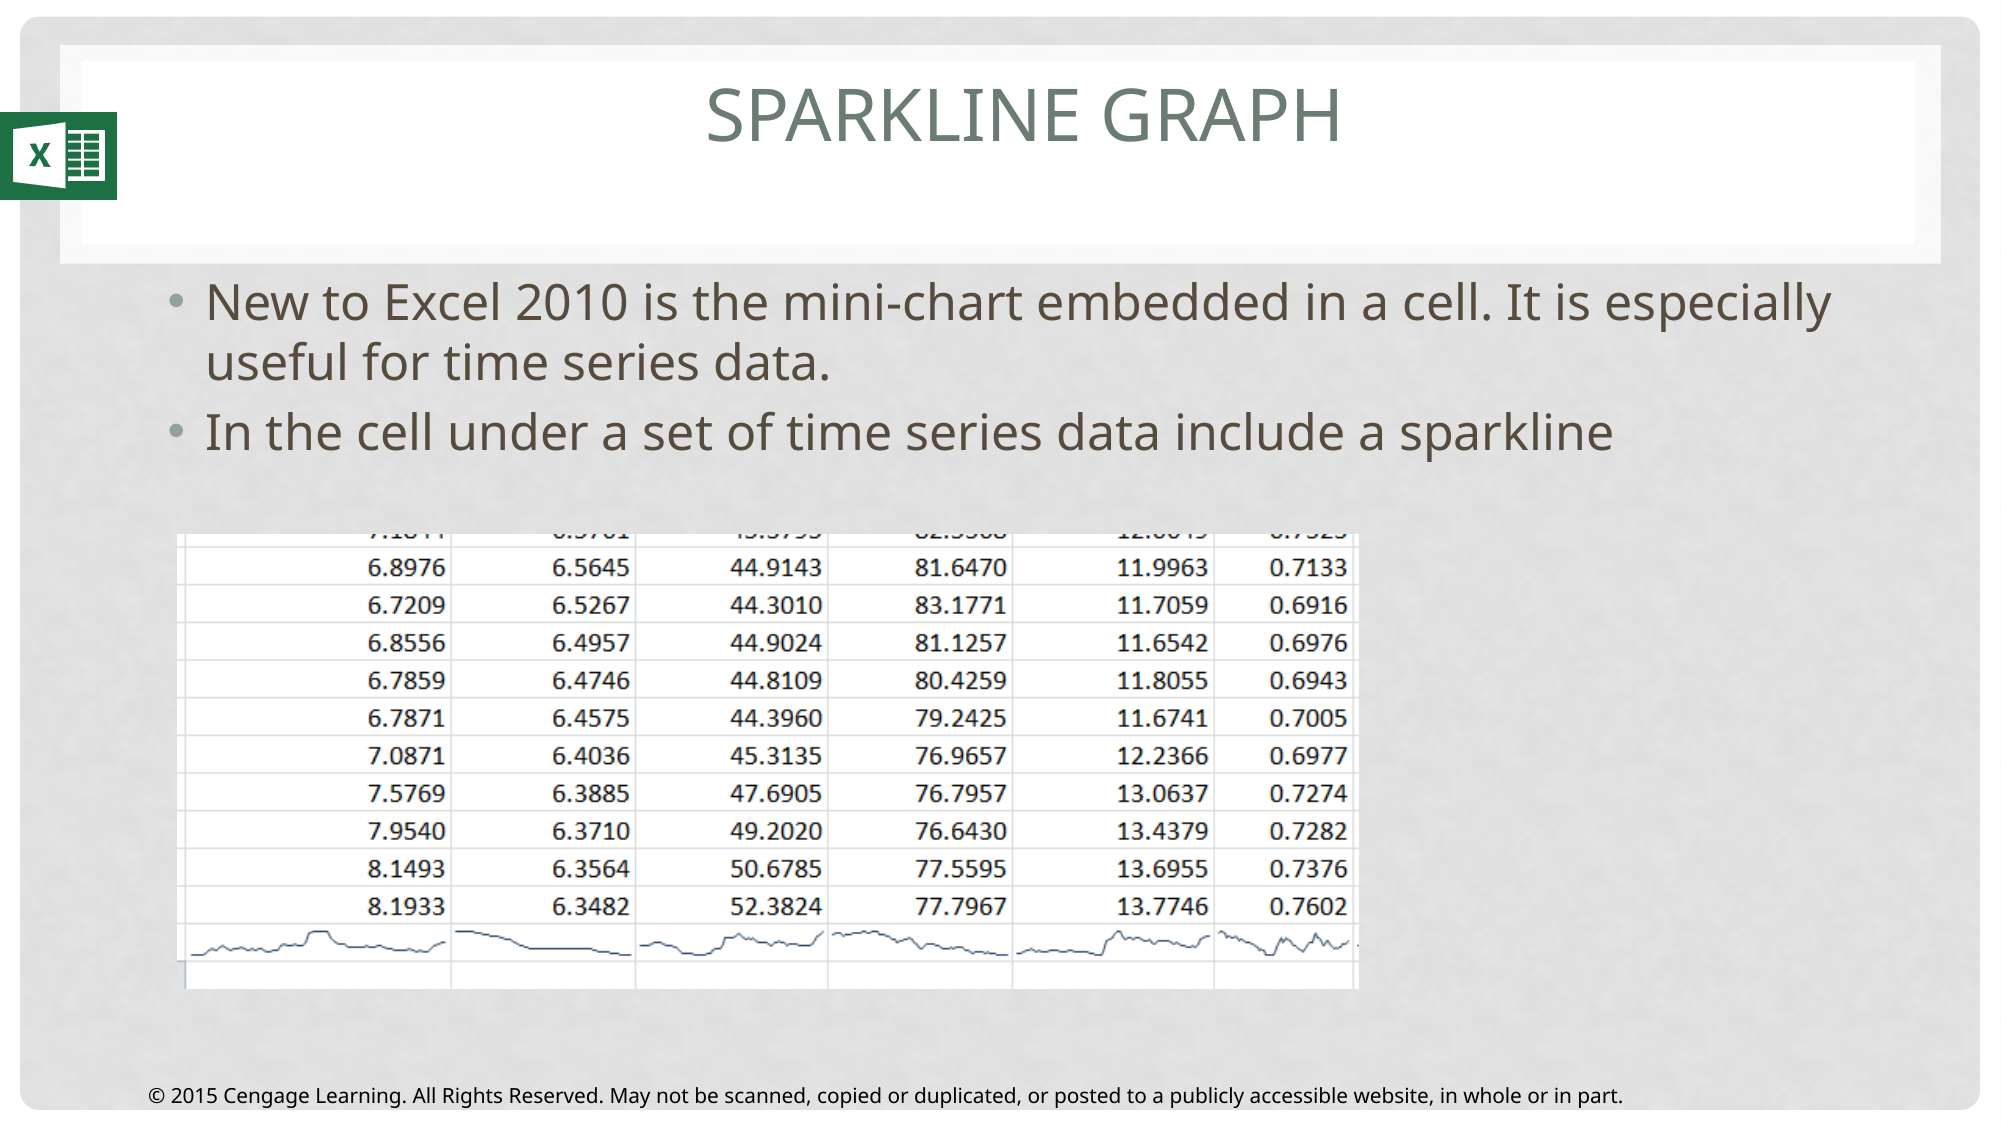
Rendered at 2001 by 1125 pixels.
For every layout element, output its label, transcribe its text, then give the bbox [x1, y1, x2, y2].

picture [177, 534, 1360, 989]
list New to Excel 2010 is the mini-chart embedded in a cell. It is especially useful for time series data. In the cell under a set of time series data include a sparkline [133, 262, 1918, 1063]
title Sparkline graph [133, 24, 1917, 200]
picture [0, 112, 117, 200]
